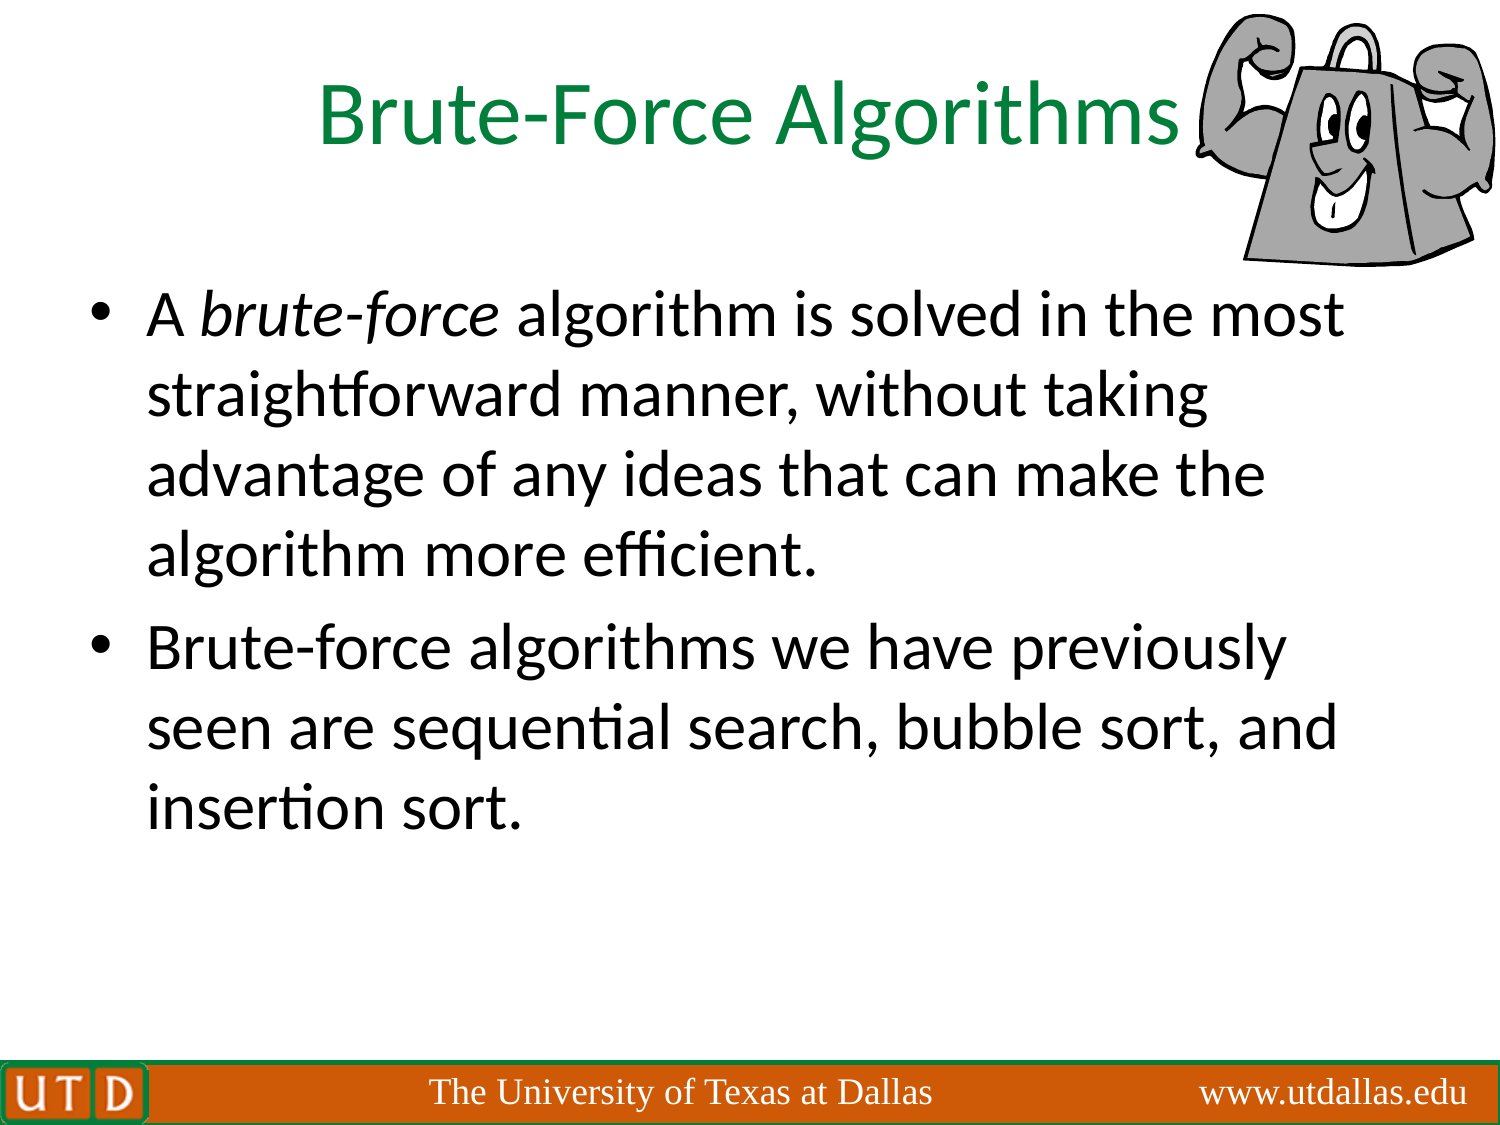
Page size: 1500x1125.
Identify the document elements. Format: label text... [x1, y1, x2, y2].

picture [0, 1062, 149, 1125]
title Brute-Force Algorithms [75, 45, 1188, 233]
picture [1193, 10, 1500, 268]
list A brute-force algorithm is solved in the most straightforward manner, without taking advantage of any ideas that can make the algorithm more efficient. Brute-force algorithms we have previously seen are sequential search, bubble sort, and insertion sort. [75, 262, 1425, 1005]
